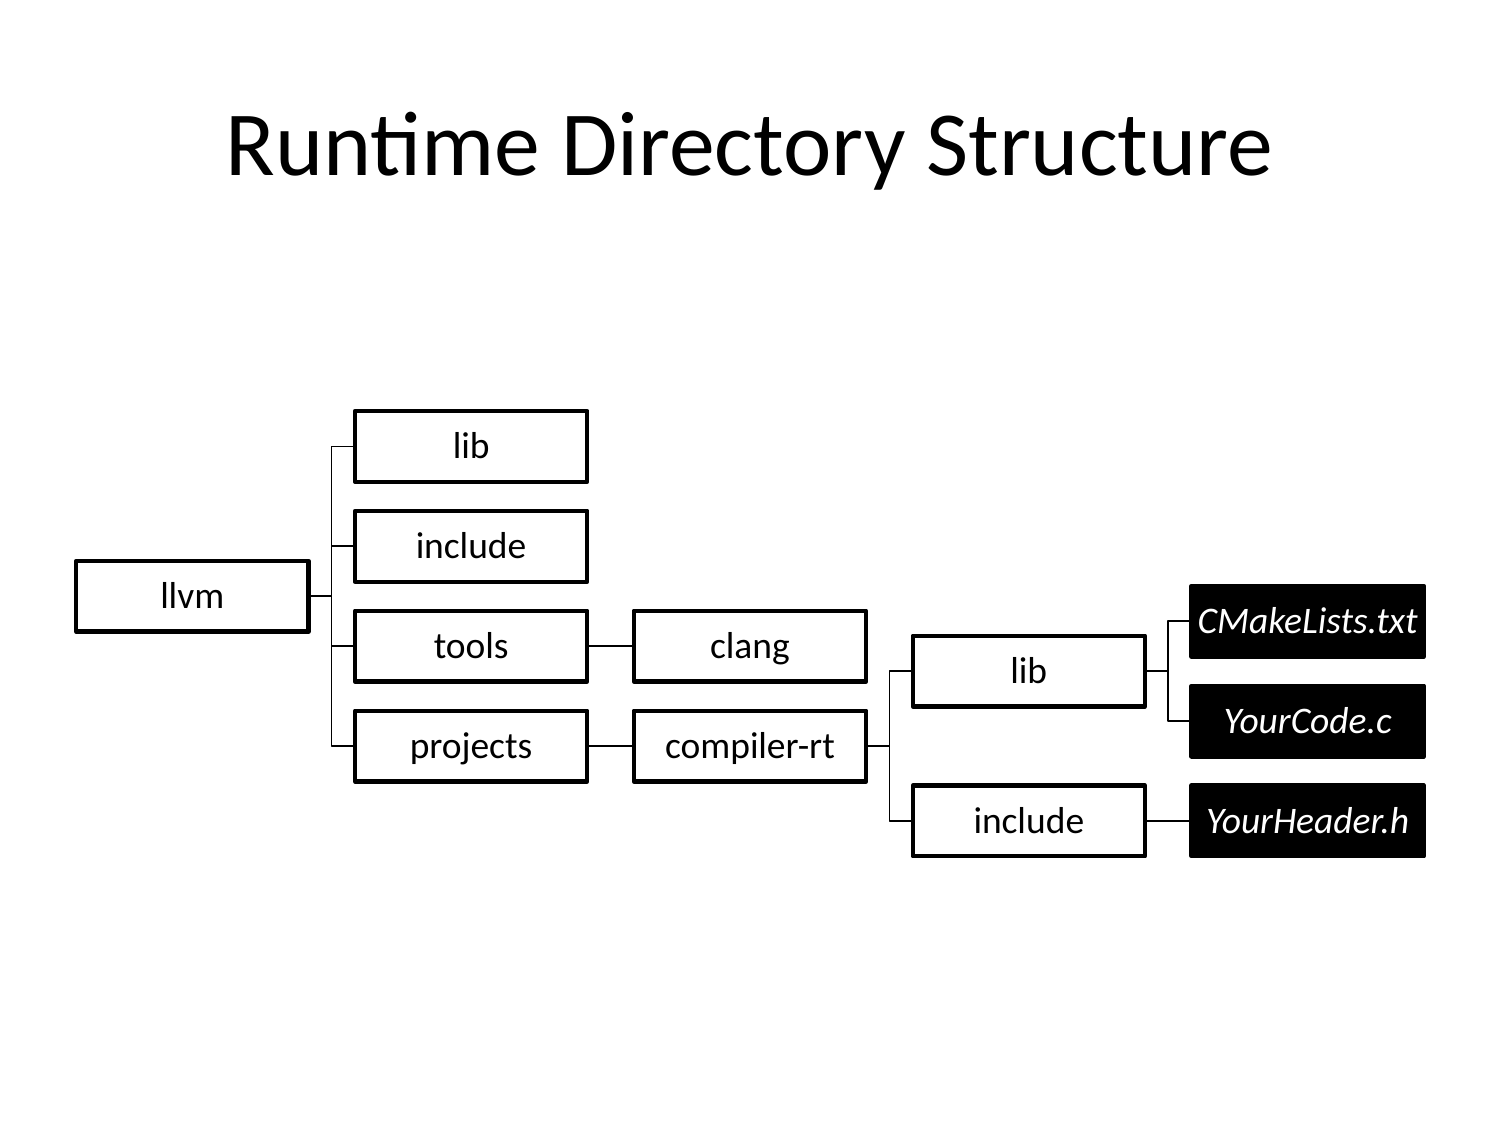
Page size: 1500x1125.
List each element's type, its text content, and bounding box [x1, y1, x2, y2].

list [74, 262, 1426, 1006]
title Runtime Directory Structure [75, 45, 1425, 233]
